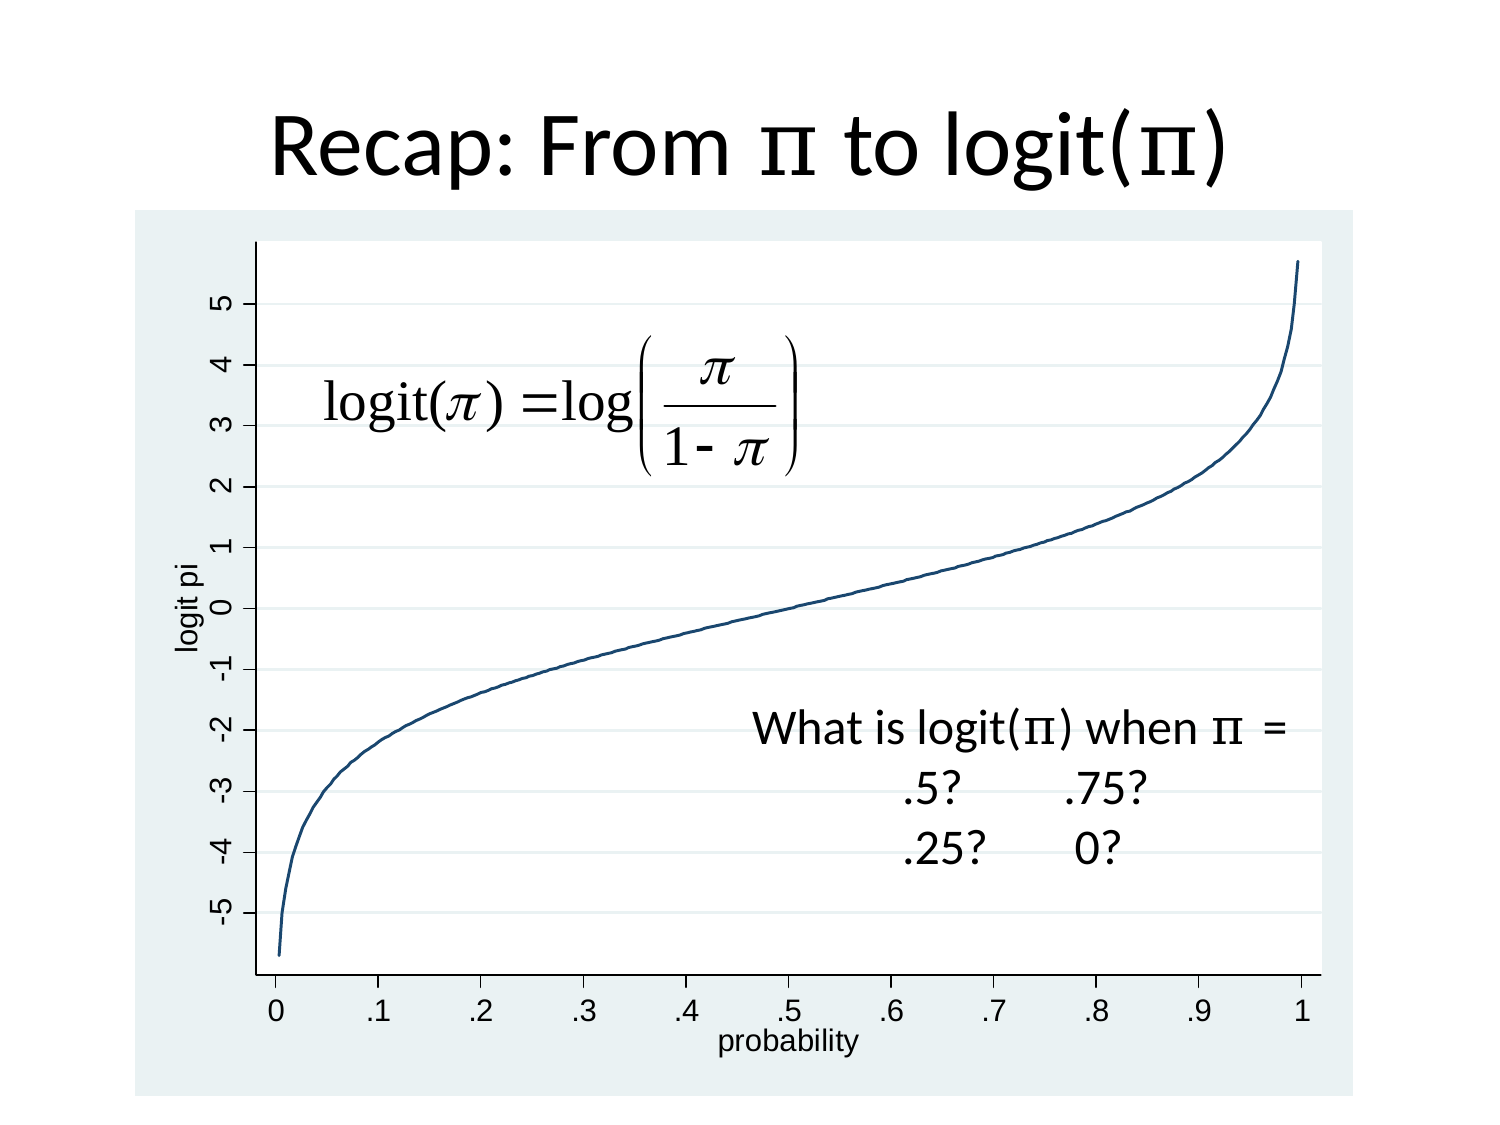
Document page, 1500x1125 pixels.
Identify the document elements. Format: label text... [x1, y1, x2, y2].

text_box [315, 324, 813, 488]
title Recap: From π to logit(π) [75, 45, 1425, 233]
picture [124, 199, 1363, 1106]
